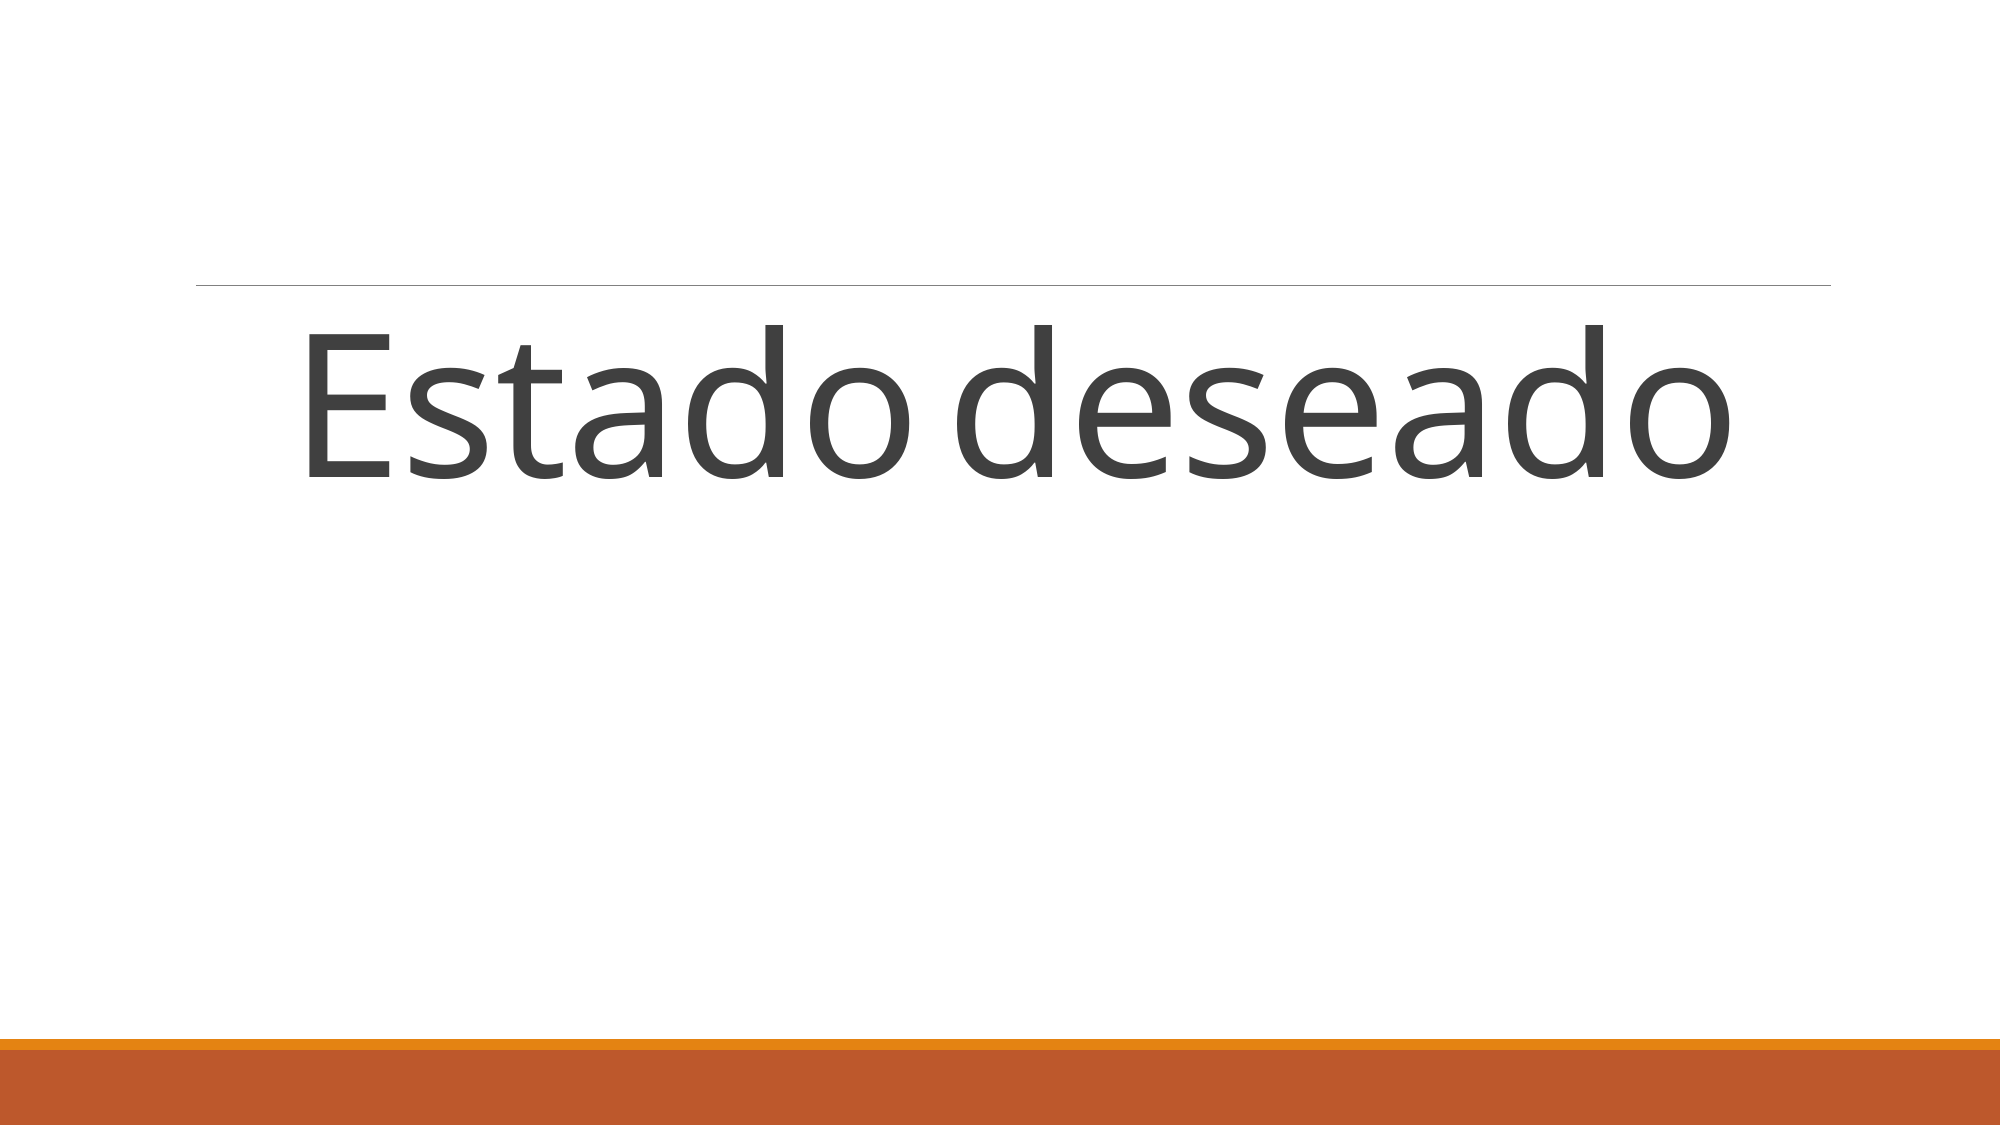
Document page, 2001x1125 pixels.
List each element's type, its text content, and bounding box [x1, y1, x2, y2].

title Estado deseado [190, 287, 1841, 526]
